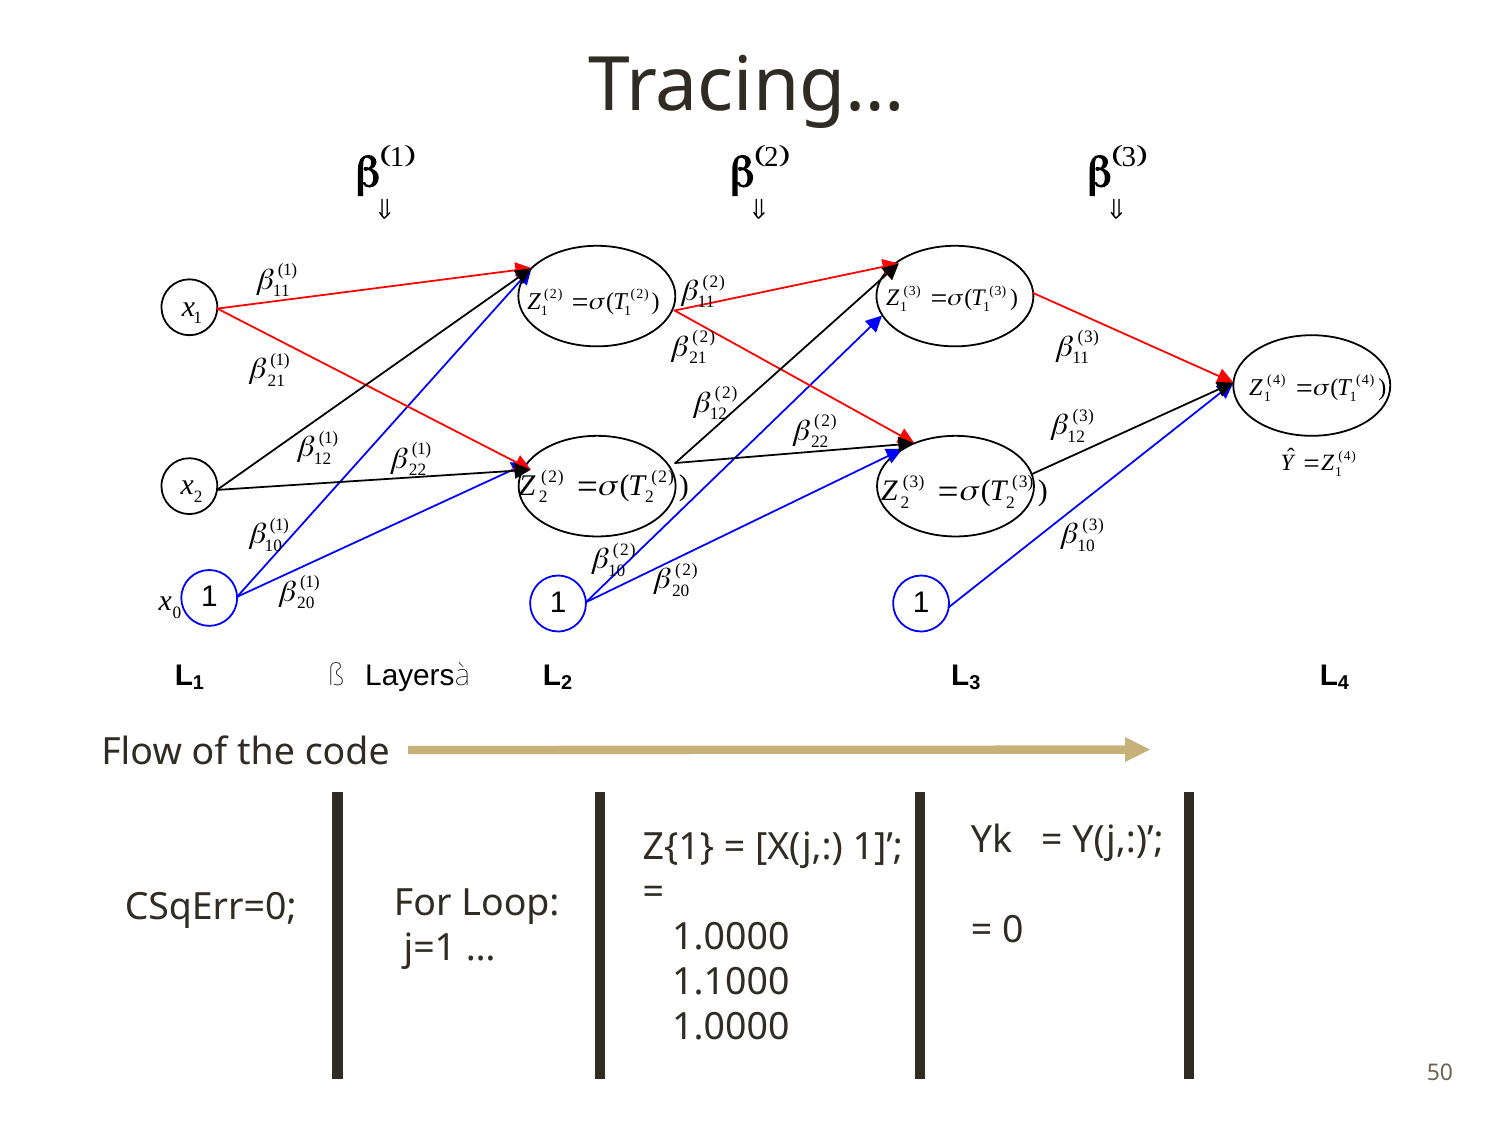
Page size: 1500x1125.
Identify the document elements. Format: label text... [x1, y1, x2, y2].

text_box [598, 790, 602, 1082]
text_box Z{1} = [X(j,:) 1]’; = 1.0000 1.1000 1.0000 [627, 814, 913, 1055]
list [148, 131, 1396, 700]
slide_number 50 [1118, 1042, 1469, 1103]
title Tracing… [24, 23, 1469, 133]
text_box Flow of the code [86, 719, 425, 779]
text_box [1187, 790, 1191, 1082]
text_box CSqErr=0; [100, 874, 312, 935]
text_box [406, 747, 1152, 752]
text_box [335, 790, 340, 1082]
text_box For Loop: j=1 … [379, 870, 575, 976]
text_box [918, 790, 922, 1082]
text_box Yk = Y(j,:)’; = 0 [956, 807, 1179, 958]
